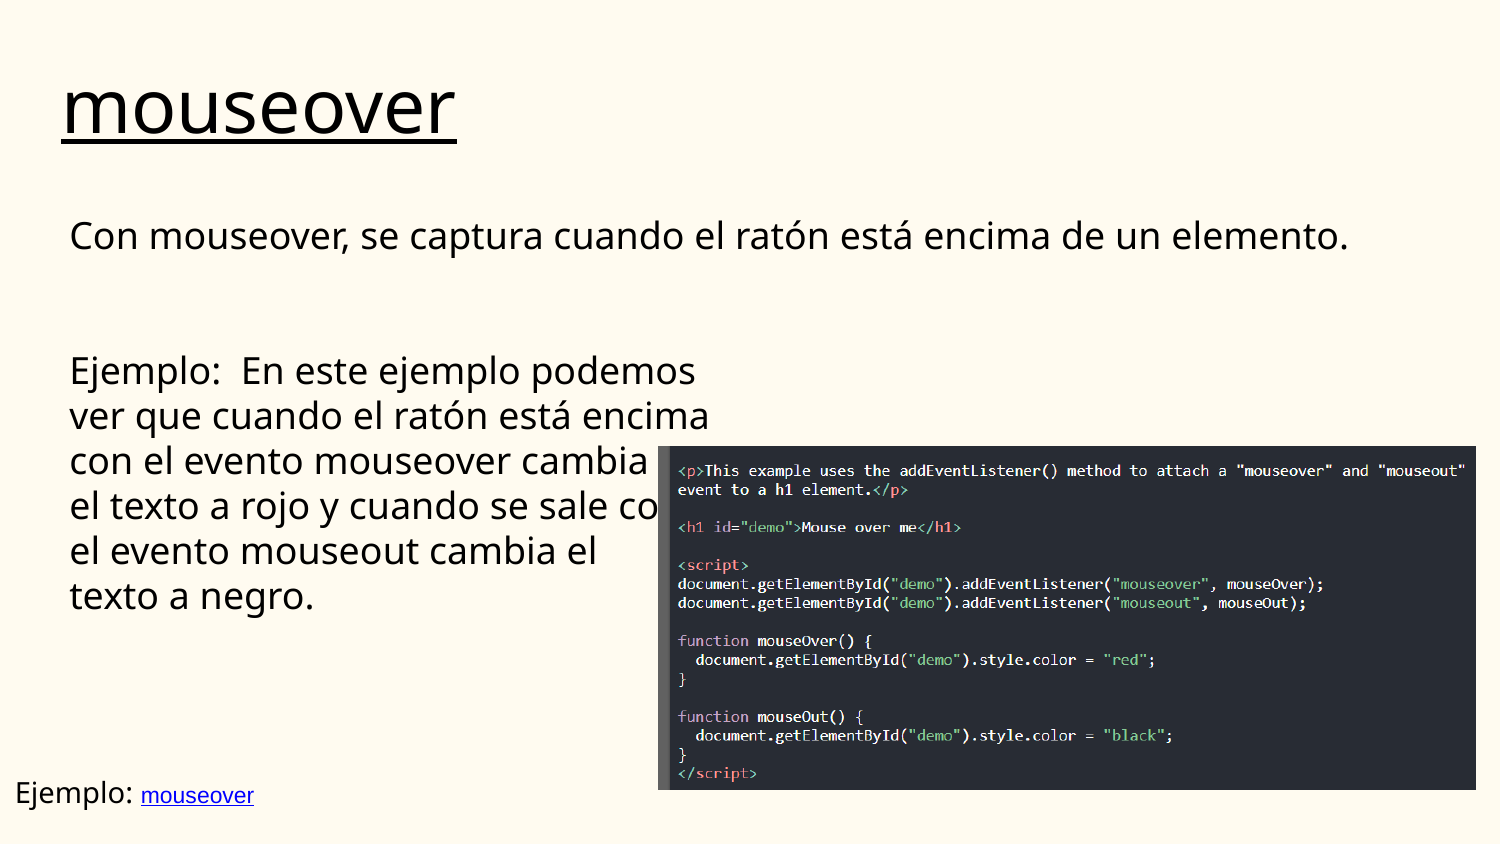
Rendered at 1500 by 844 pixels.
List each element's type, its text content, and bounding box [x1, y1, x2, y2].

text_box Ejemplo: mouseover [0, 759, 1141, 844]
text_box mouseover [46, 45, 1155, 162]
text_box Con mouseover, se captura cuando el ratón está encima de un elemento. Ejemplo: En este ejemplo podemos ver que cuando el ratón está encima con el evento mouseover cambia el texto a rojo y cuando se sale con el evento mouseout cambia el texto a negro. [54, 196, 1455, 332]
picture [657, 446, 1476, 790]
